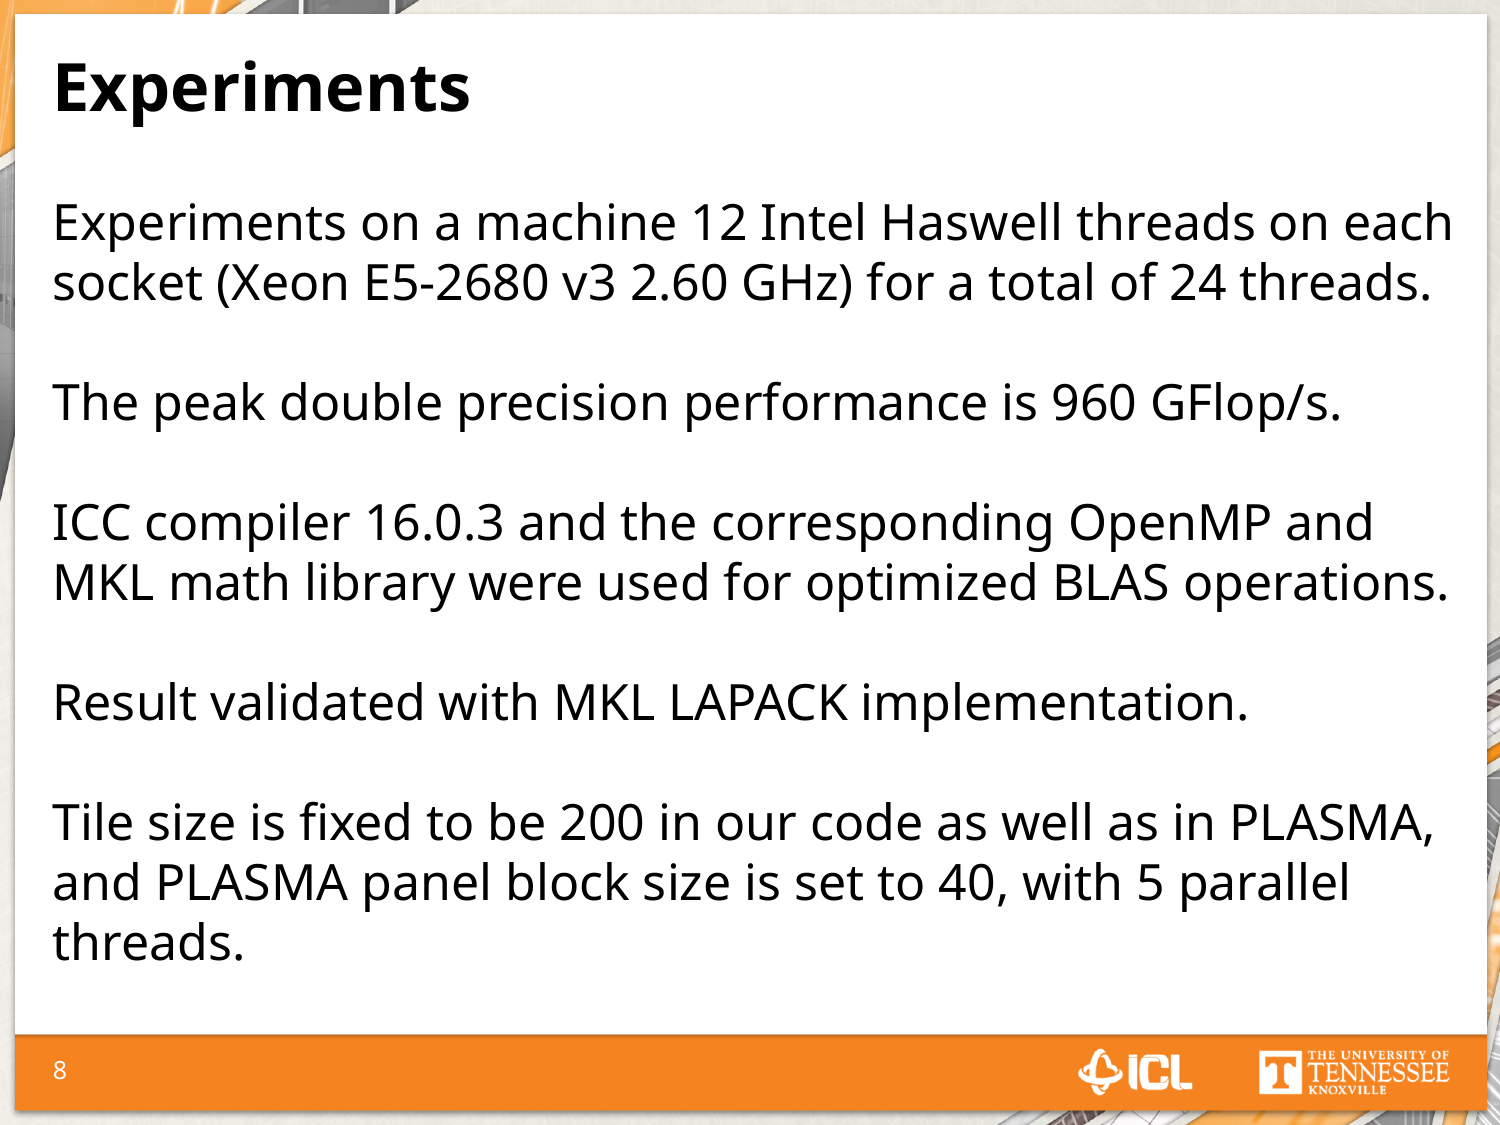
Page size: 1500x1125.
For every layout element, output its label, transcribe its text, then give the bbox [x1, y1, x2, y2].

text_box Experiments [37, 37, 1252, 133]
slide_number 8 [37, 1041, 173, 1102]
text_box Experiments on a machine 12 Intel Haswell threads on each socket (Xeon E5-2680 v3 2.60 GHz) for a total of 24 threads. The peak double precision performance is 960 GFlop/s. ICC compiler 16.0.3 and the corresponding OpenMP and MKL math library were used for optimized BLAS operations. Result validated with MKL LAPACK implementation. Tile size is fixed to be 200 in our code as well as in PLASMA, and PLASMA panel block size is set to 40, with 5 parallel threads. [37, 182, 1479, 978]
picture [0, 0, 1500, 1125]
